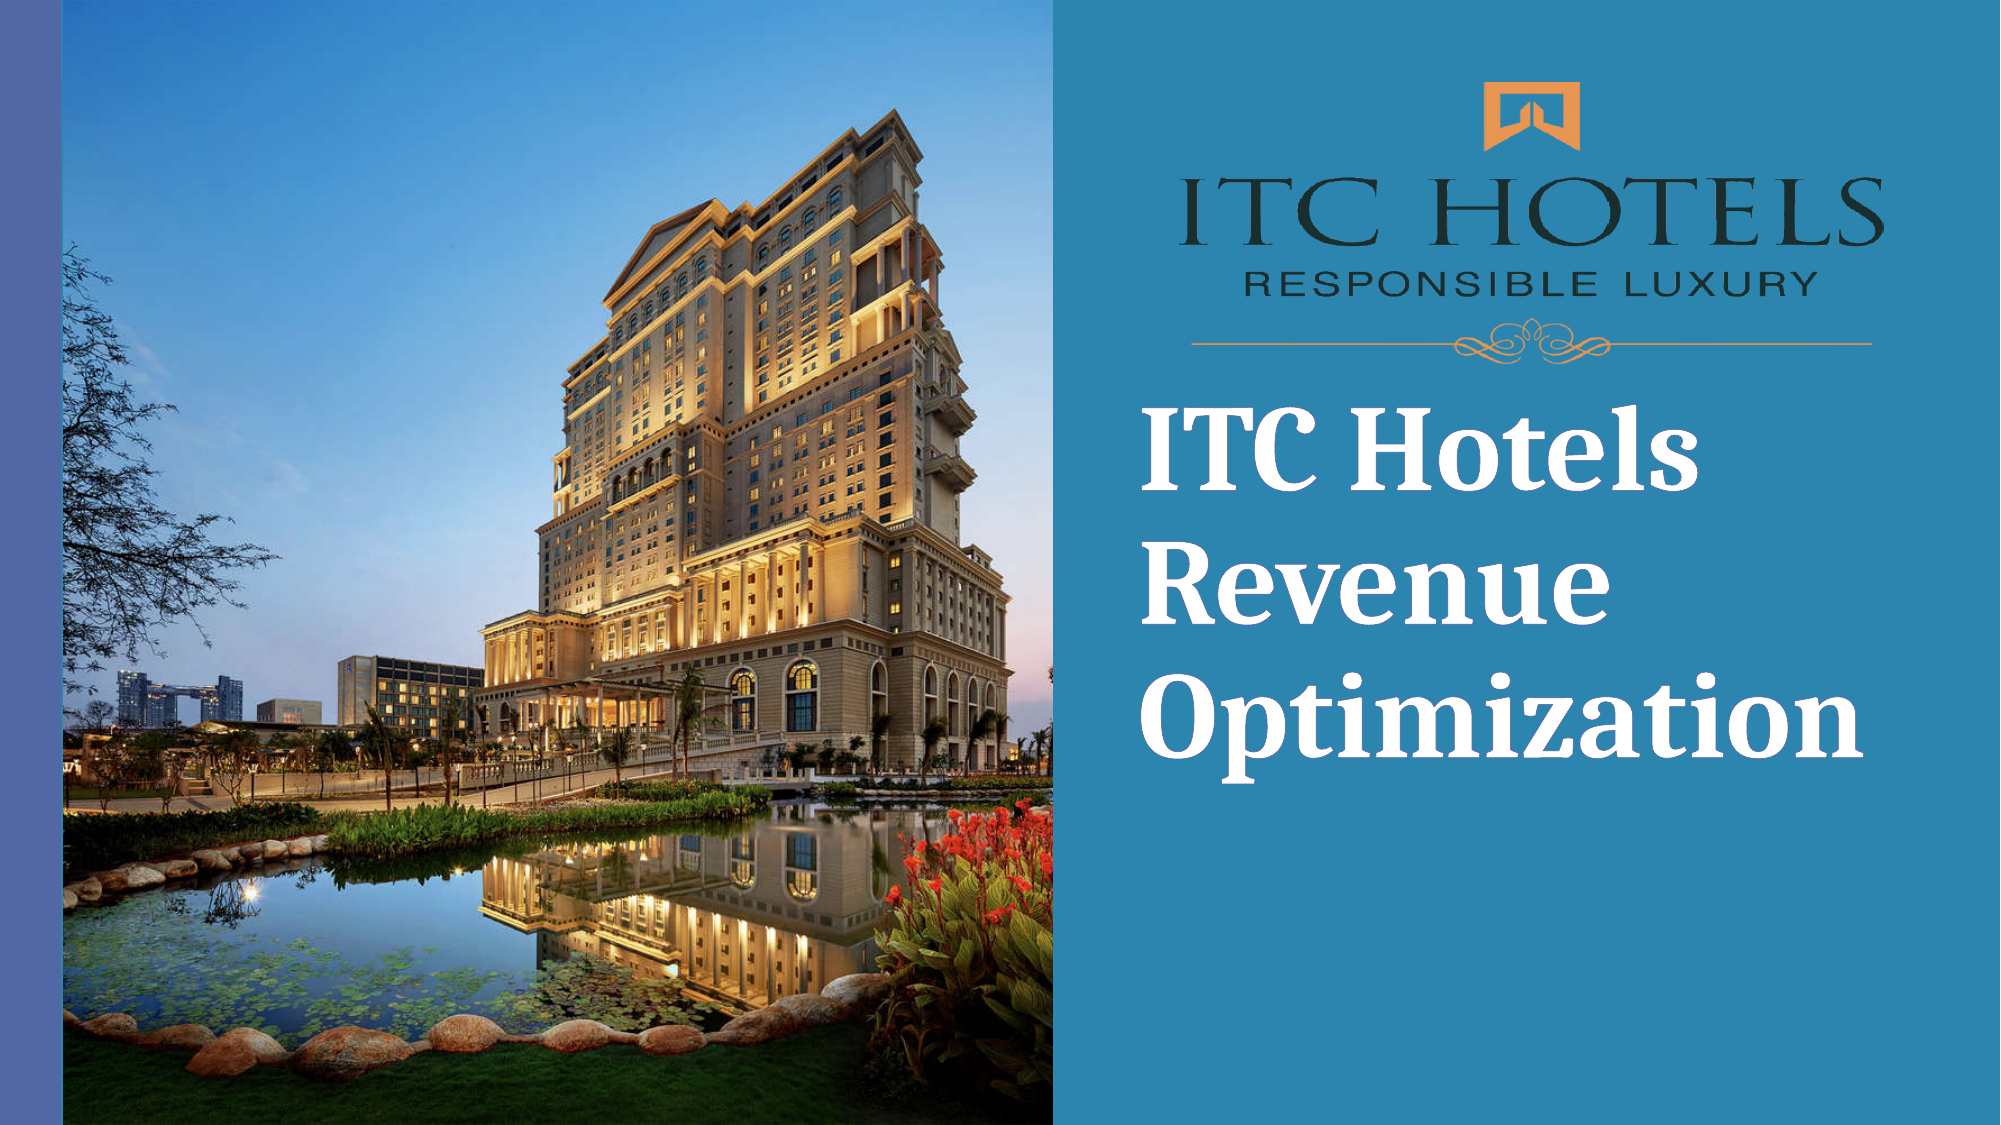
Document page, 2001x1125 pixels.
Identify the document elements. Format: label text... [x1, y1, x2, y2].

picture [1179, 82, 1884, 364]
picture [63, 0, 1053, 1125]
title ITC Hotels Revenue Optimization [1122, 372, 2000, 792]
